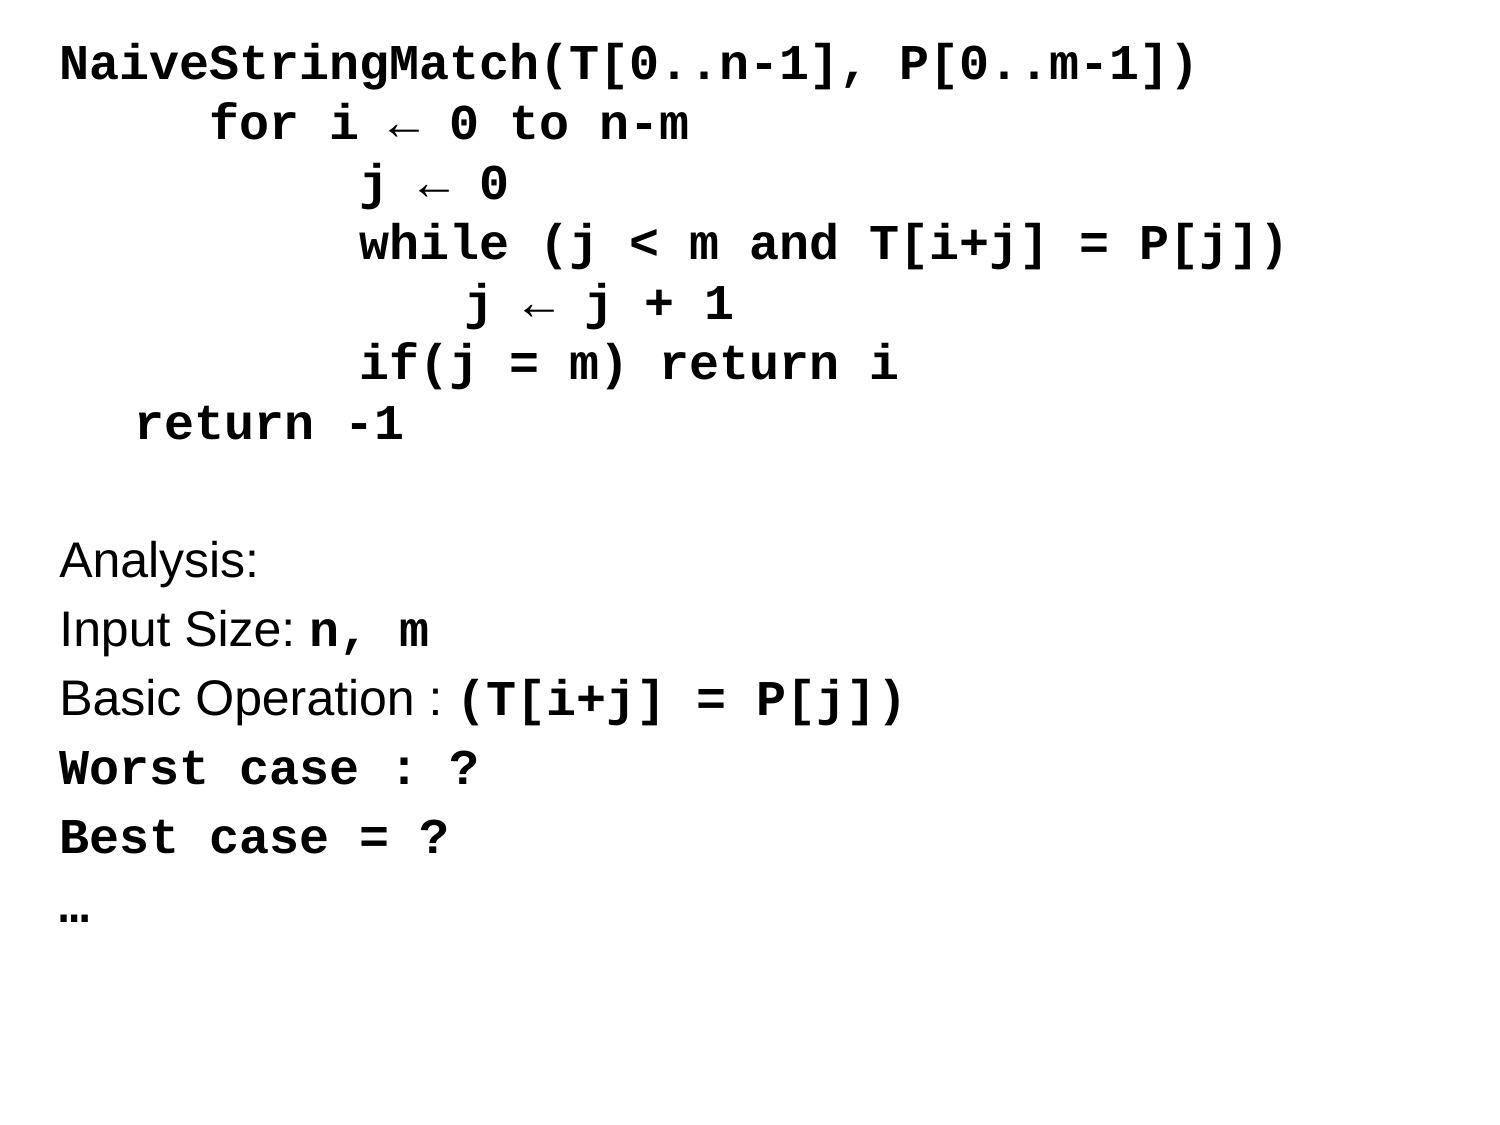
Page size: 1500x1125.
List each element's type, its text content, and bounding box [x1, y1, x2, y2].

text_box NaiveStringMatch(T[0..n-1], P[0..m-1]) for i ← 0 to n-m j ← 0 while (j < m and T[i+j] = P[j]) j ← j + 1 if(j = m) return i return -1 Analysis: Input Size: n, m Basic Operation : (T[i+j] = P[j]) Worst case : ? Best case = ? … [44, 14, 1455, 1017]
